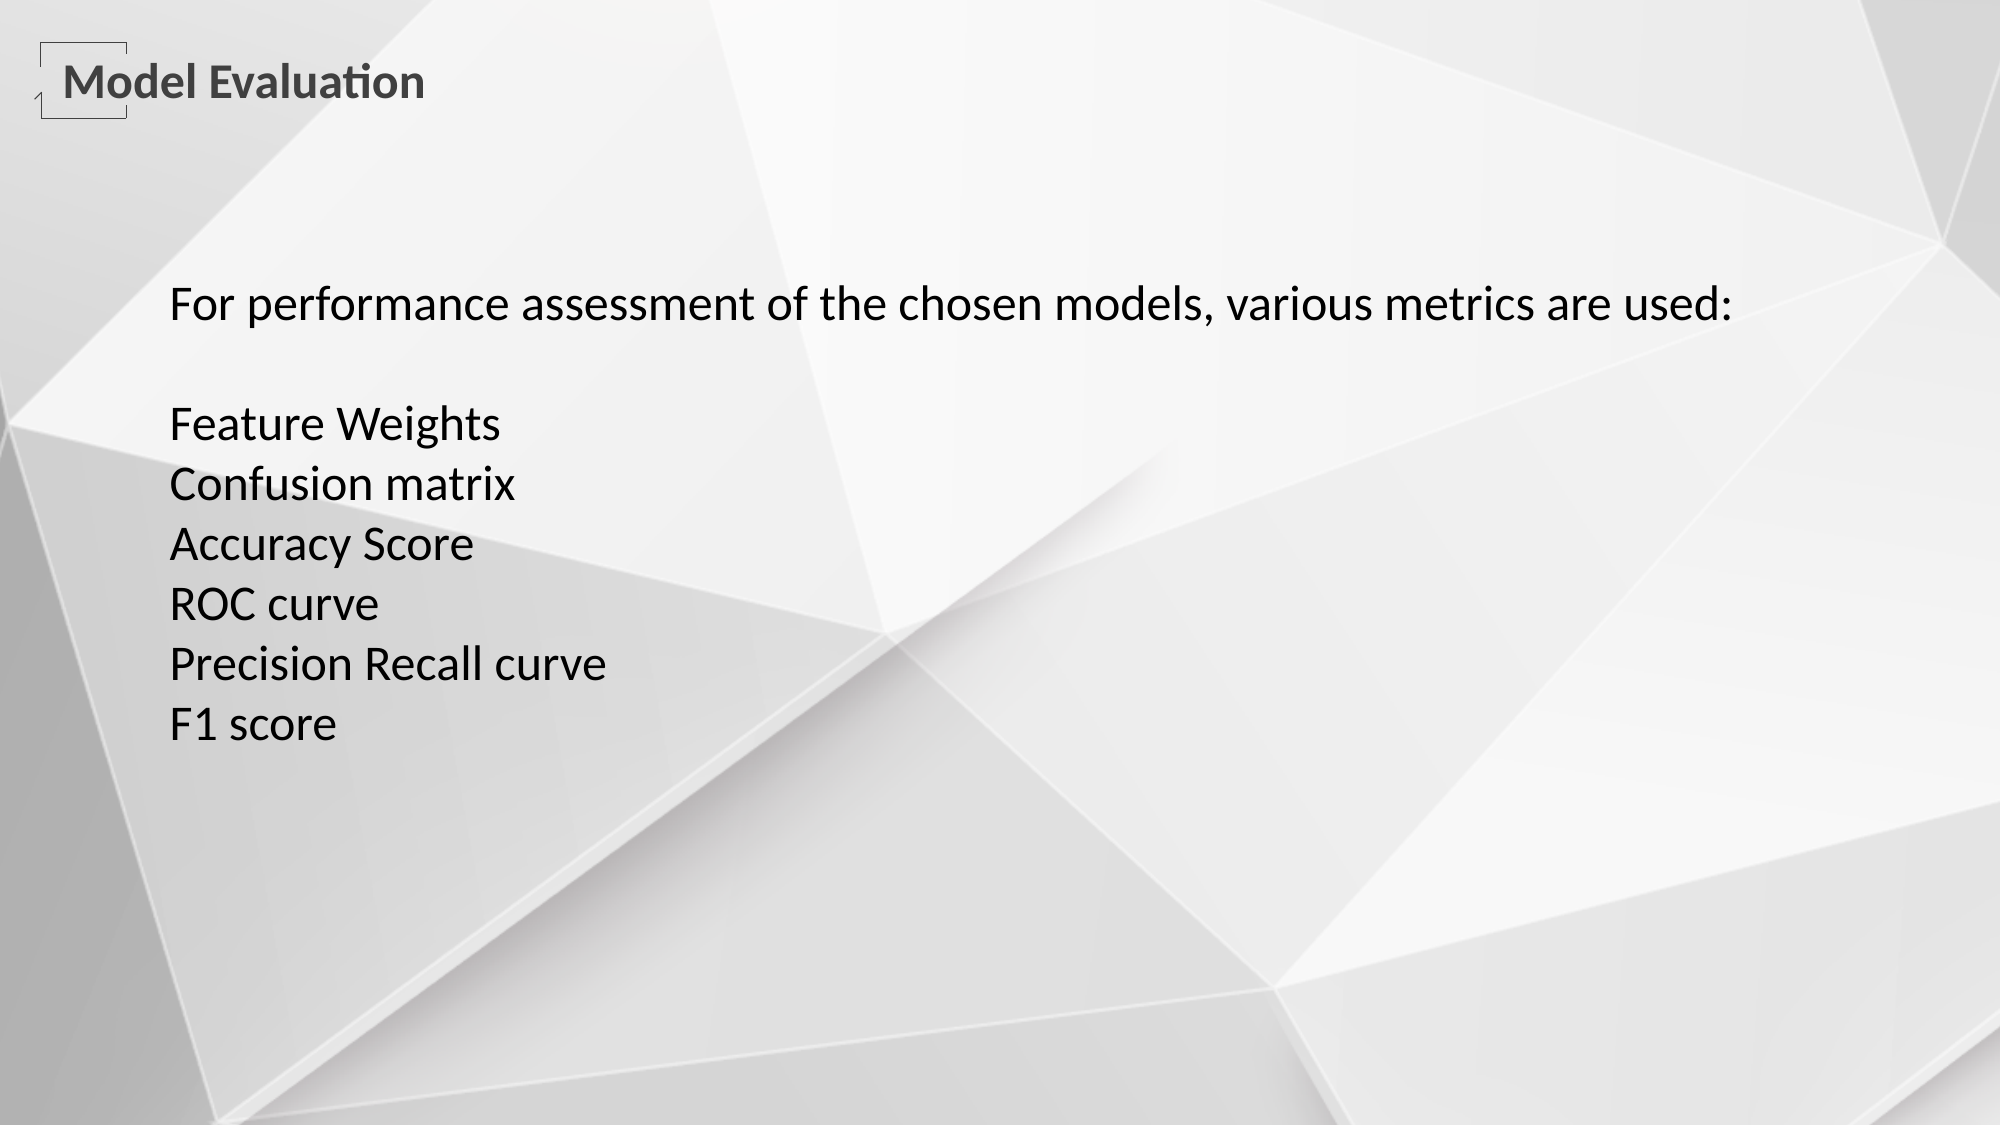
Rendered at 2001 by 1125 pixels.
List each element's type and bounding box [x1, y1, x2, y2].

picture [0, 0, 2000, 1125]
text_box [34, 42, 127, 119]
